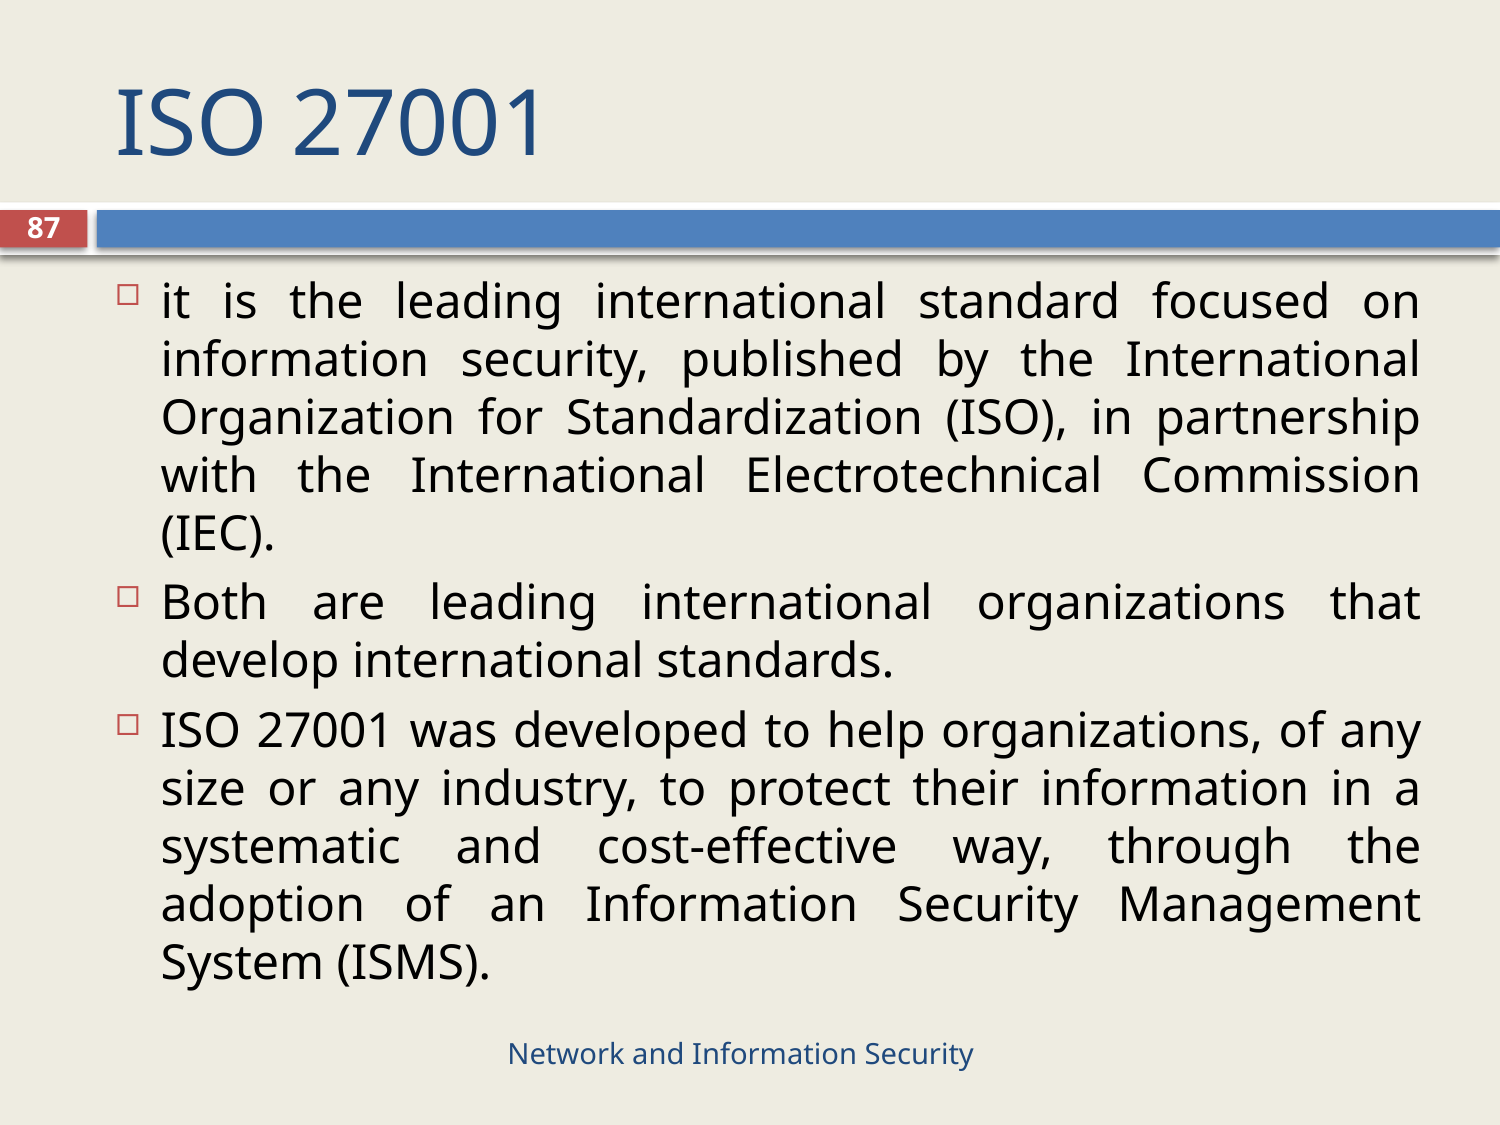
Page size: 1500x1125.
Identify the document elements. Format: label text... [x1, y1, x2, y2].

footer Network and Information Security [99, 1024, 990, 1085]
list it is the leading international standard focused on information security, published by the International Organization for Standardization (ISO), in partnership with the International Electrotechnical Commission (IEC). Both are leading international organizations that develop international standards. ISO 27001 was developed to help organizations, of any size or any industry, to protect their information in a systematic and cost-effective way, through the adoption of an Information Security Management System (ISMS). [100, 262, 1438, 1000]
title ISO 27001 [100, 37, 1438, 200]
slide_number 87 [0, 208, 88, 249]
